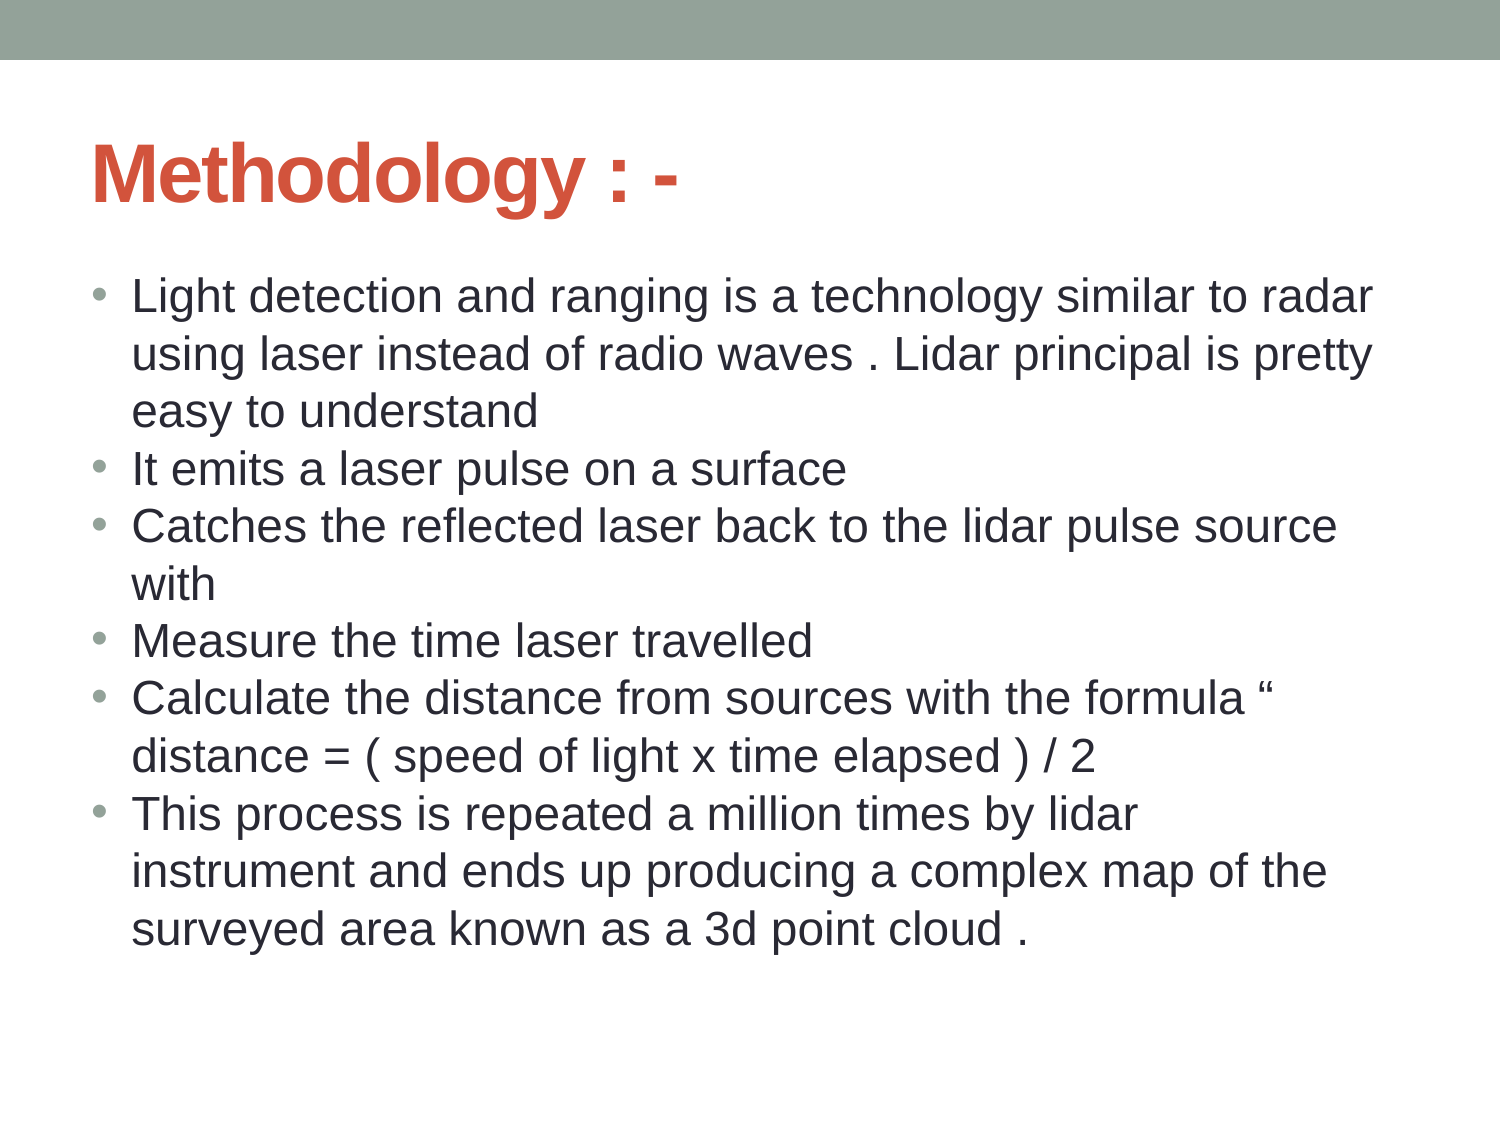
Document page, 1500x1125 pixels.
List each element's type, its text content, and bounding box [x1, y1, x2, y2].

title Methodology : - [75, 87, 1425, 250]
list Light detection and ranging is a technology similar to radar using laser instead of radio waves . Lidar principal is pretty easy to understand It emits a laser pulse on a surface Catches the reflected laser back to the lidar pulse source with Measure the time laser travelled Calculate the distance from sources with the formula “ distance = ( speed of light x time elapsed ) / 2 This process is repeated a million times by lidar instrument and ends up producing a complex map of the surveyed area known as a 3d point cloud . [41, 249, 1392, 1050]
